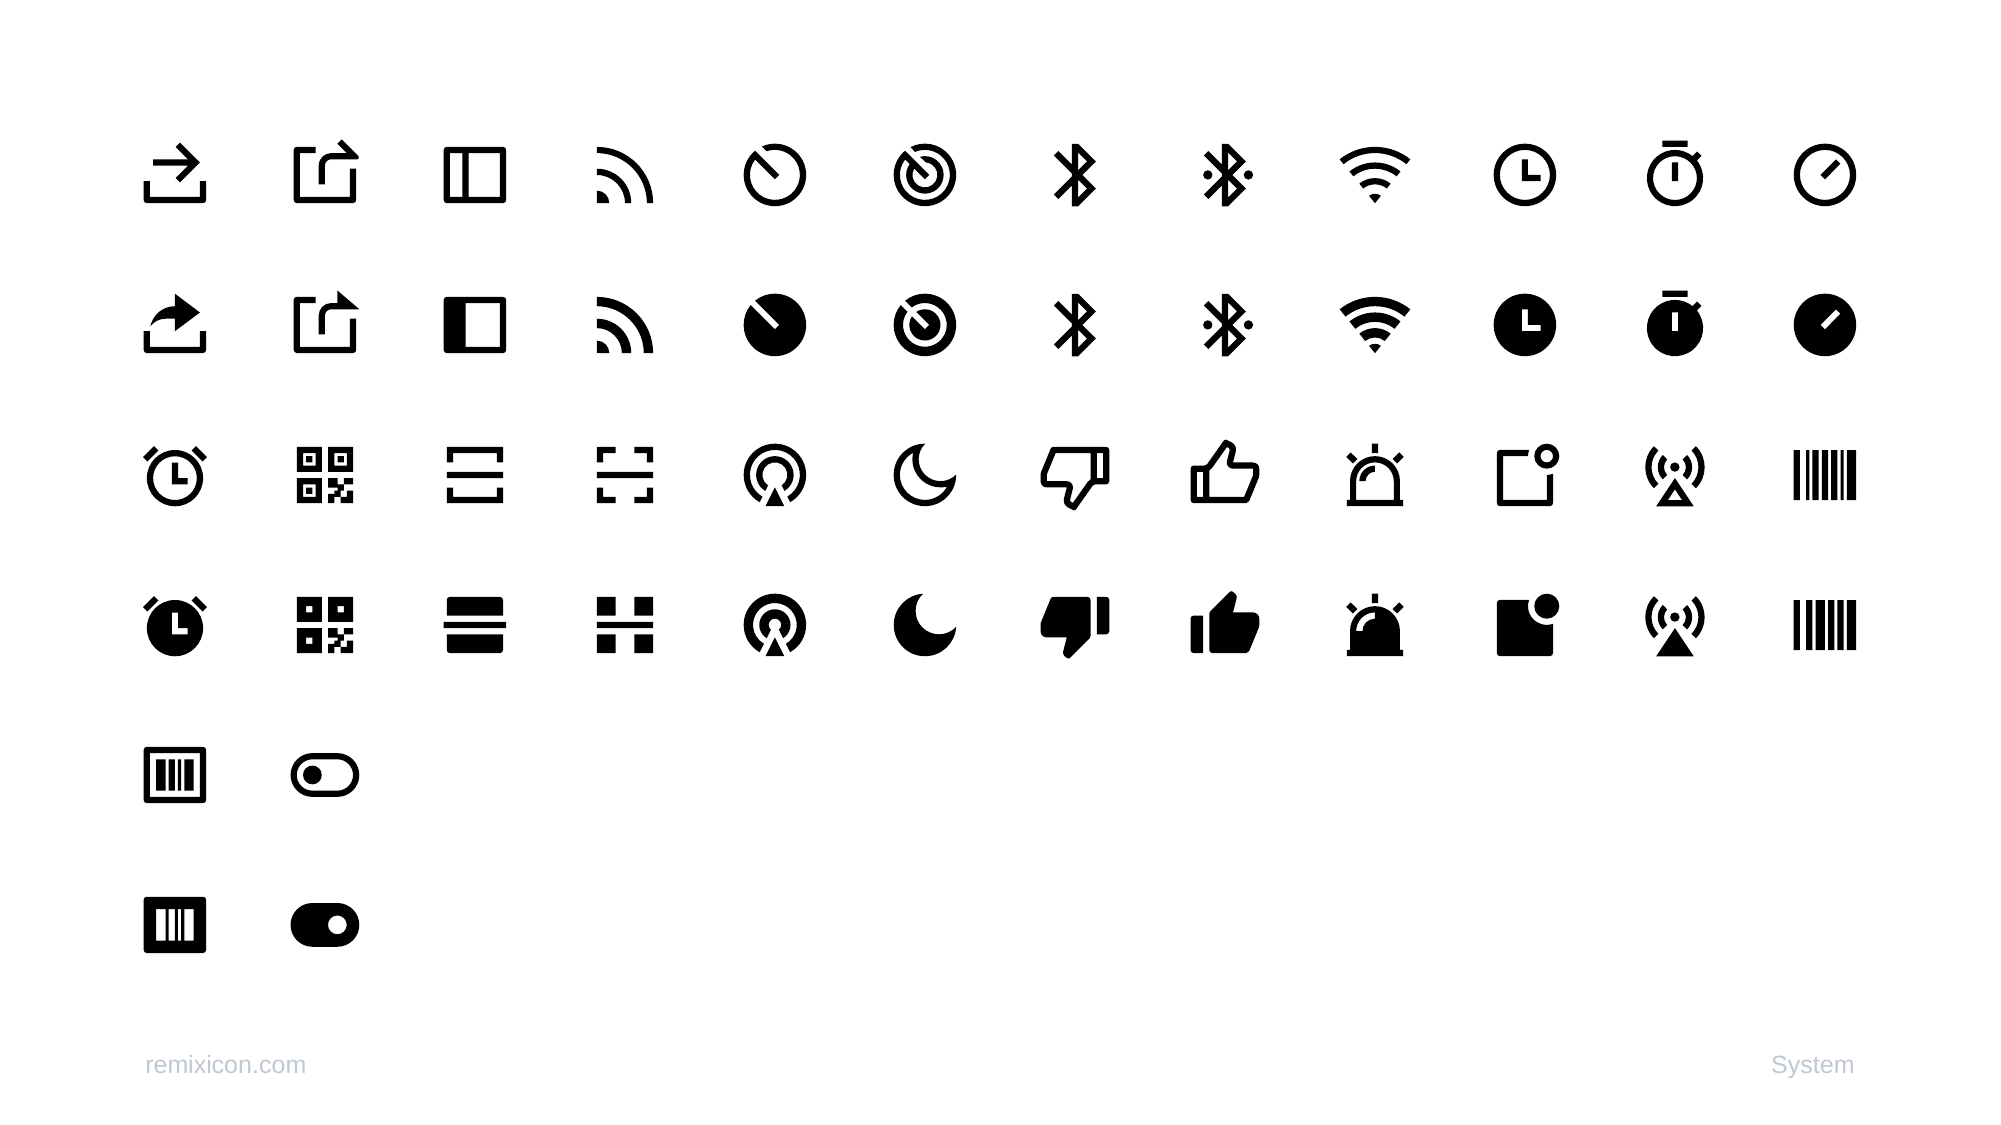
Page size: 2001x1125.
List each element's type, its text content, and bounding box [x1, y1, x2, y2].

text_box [437, 437, 513, 513]
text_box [287, 587, 363, 663]
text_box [887, 587, 963, 663]
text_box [137, 137, 213, 213]
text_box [437, 287, 513, 363]
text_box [287, 287, 363, 363]
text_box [737, 437, 813, 513]
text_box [1487, 137, 1563, 213]
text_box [1037, 137, 1113, 213]
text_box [1037, 437, 1113, 513]
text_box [1637, 437, 1713, 513]
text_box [1337, 587, 1413, 663]
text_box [1637, 137, 1713, 213]
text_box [1187, 137, 1263, 213]
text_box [1037, 587, 1113, 663]
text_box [137, 437, 213, 513]
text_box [287, 437, 363, 513]
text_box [1637, 587, 1713, 663]
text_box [1487, 287, 1563, 363]
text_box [1787, 287, 1863, 363]
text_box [1487, 437, 1563, 513]
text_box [1637, 287, 1713, 363]
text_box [1037, 287, 1113, 363]
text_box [737, 587, 813, 663]
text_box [137, 287, 213, 363]
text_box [1487, 587, 1563, 663]
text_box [737, 287, 813, 363]
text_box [1337, 437, 1413, 513]
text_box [287, 137, 363, 213]
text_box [287, 887, 363, 963]
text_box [587, 287, 663, 363]
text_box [887, 287, 963, 363]
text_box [137, 887, 213, 963]
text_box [737, 137, 813, 213]
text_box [887, 137, 963, 213]
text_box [1337, 137, 1413, 213]
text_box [137, 737, 213, 813]
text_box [587, 587, 663, 663]
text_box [1787, 137, 1863, 213]
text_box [437, 587, 513, 663]
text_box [137, 587, 213, 663]
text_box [437, 137, 513, 213]
text_box System [1763, 1041, 1863, 1086]
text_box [1187, 587, 1263, 663]
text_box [1187, 287, 1263, 363]
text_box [1787, 587, 1863, 663]
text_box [1337, 287, 1413, 363]
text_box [887, 437, 963, 513]
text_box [287, 737, 363, 813]
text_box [1787, 437, 1863, 513]
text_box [1187, 437, 1263, 513]
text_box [587, 437, 663, 513]
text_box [587, 137, 663, 213]
